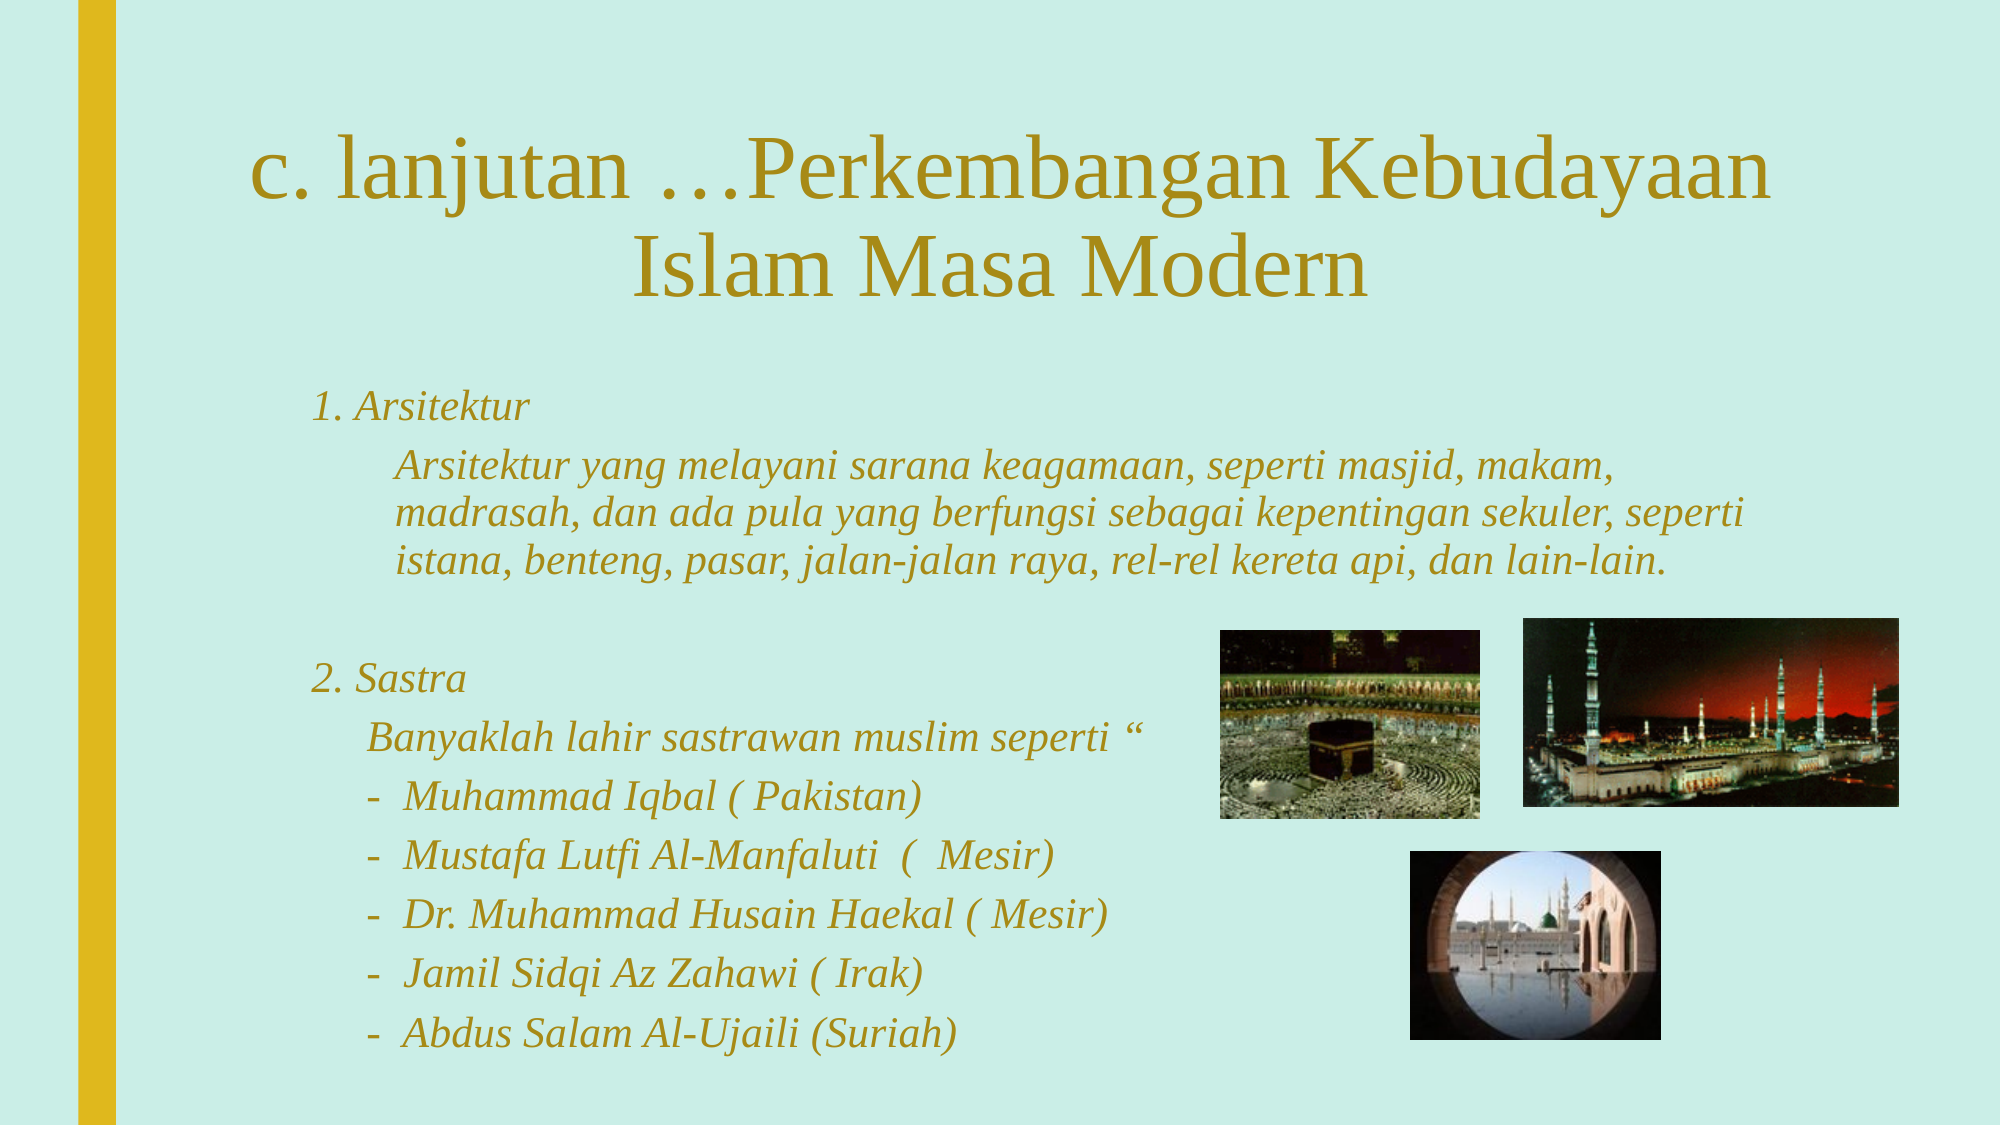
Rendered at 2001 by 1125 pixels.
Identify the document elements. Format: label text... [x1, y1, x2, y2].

picture [1220, 630, 1480, 819]
title c. lanjutan …Perkembangan Kebudayaan Islam Masa Modern [225, 112, 1800, 357]
list 1. Arsitektur Arsitektur yang melayani sarana keagamaan, seperti masjid, makam, madrasah, dan ada pula yang berfungsi sebagai kepentingan sekuler, seperti istana, benteng, pasar, jalan-jalan raya, rel-rel kereta api, dan lain-lain. 2. Sastra Banyaklah lahir sastrawan muslim seperti “ - Muhammad Iqbal ( Pakistan) - Mustafa Lutfi Al-Manfaluti ( Mesir) - Dr. Muhammad Husain Haekal ( Mesir) - Jamil Sidqi Az Zahawi ( Irak) - Abdus Salam Al-Ujaili (Suriah) [225, 375, 1800, 1073]
picture [1522, 618, 1899, 807]
picture [1410, 851, 1661, 1040]
